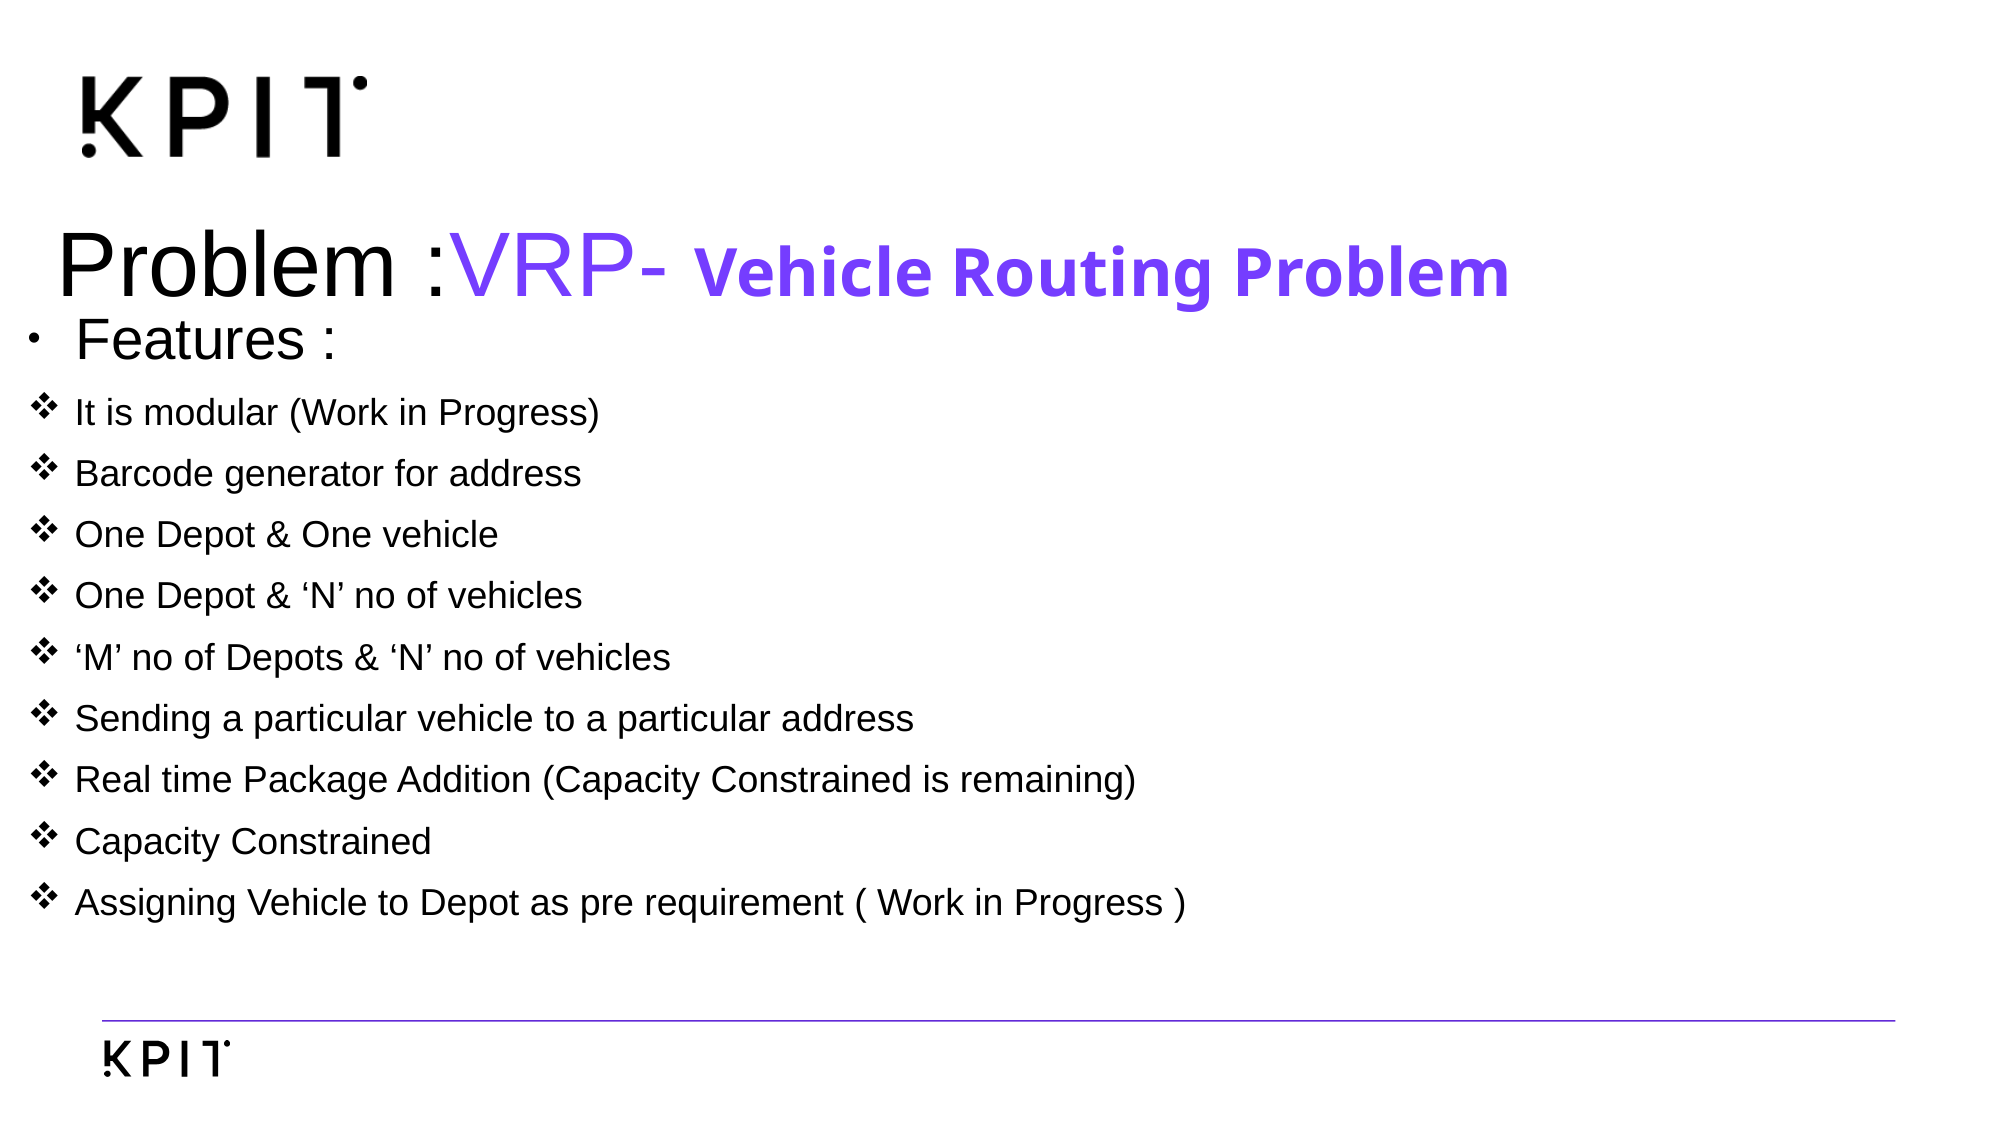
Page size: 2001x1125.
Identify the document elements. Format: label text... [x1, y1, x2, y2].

picture [82, 76, 367, 158]
title Problem :VRP- Vehicle Routing Problem [56, 200, 1881, 332]
subtitle Features : It is modular (Work in Progress) Barcode generator for address One Depot & One vehicle One Depot & ‘N’ no of vehicles ‘M’ no of Depots & ‘N’ no of vehicles Sending a particular vehicle to a particular address Real time Package Addition (Capacity Constrained is remaining) Capacity Constrained Assigning Vehicle to Depot as pre requirement ( Work in Progress ) [27, 351, 1852, 956]
picture [104, 1040, 230, 1077]
